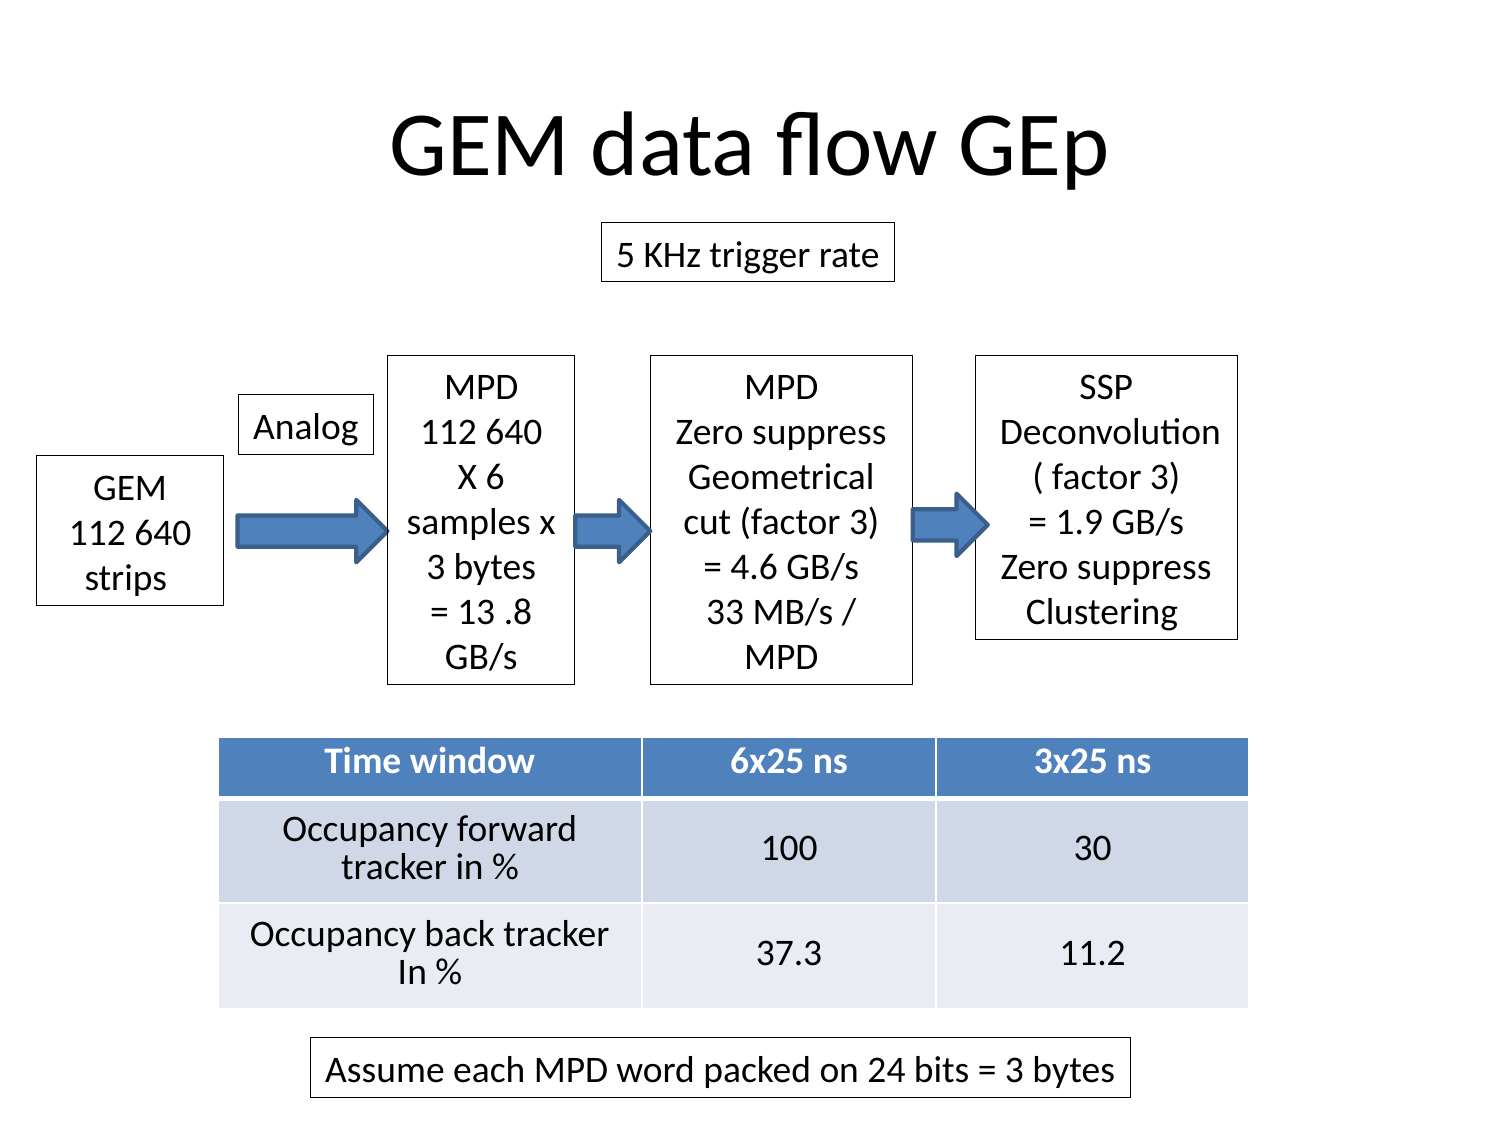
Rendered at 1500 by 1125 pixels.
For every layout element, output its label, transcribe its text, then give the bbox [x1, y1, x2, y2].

table_header 6x25 ns [643, 738, 935, 796]
table_cell 11.2 [937, 904, 1248, 1008]
text_box GEM 112 640 strips [36, 455, 224, 606]
table_header Time window [219, 738, 641, 796]
title GEM data flow GEp [75, 45, 1425, 233]
text_box [910, 491, 990, 558]
table_header 3x25 ns [937, 738, 1248, 796]
text_box Assume each MPD word packed on 24 bits = 3 bytes [310, 1037, 1131, 1098]
text_box MPD 112 640 X 6 samples x 3 bytes = 13 .8 GB/s [387, 355, 575, 685]
text_box MPD Zero suppress Geometrical cut (factor 3) = 4.6 GB/s 33 MB/s / MPD [650, 355, 913, 685]
table_cell 37.3 [643, 904, 935, 1008]
text_box 5 KHz trigger rate [601, 222, 895, 282]
text_box [235, 497, 387, 565]
table_cell 100 [643, 801, 935, 902]
text_box SSP Deconvolution ( factor 3) = 1.9 GB/s Zero suppress Clustering [975, 355, 1238, 640]
text_box [573, 497, 653, 565]
table_cell Occupancy back tracker In % [219, 904, 641, 1008]
table_cell Occupancy forward tracker in % [219, 801, 641, 902]
table_cell 30 [937, 801, 1248, 902]
text_box Analog [238, 394, 374, 455]
